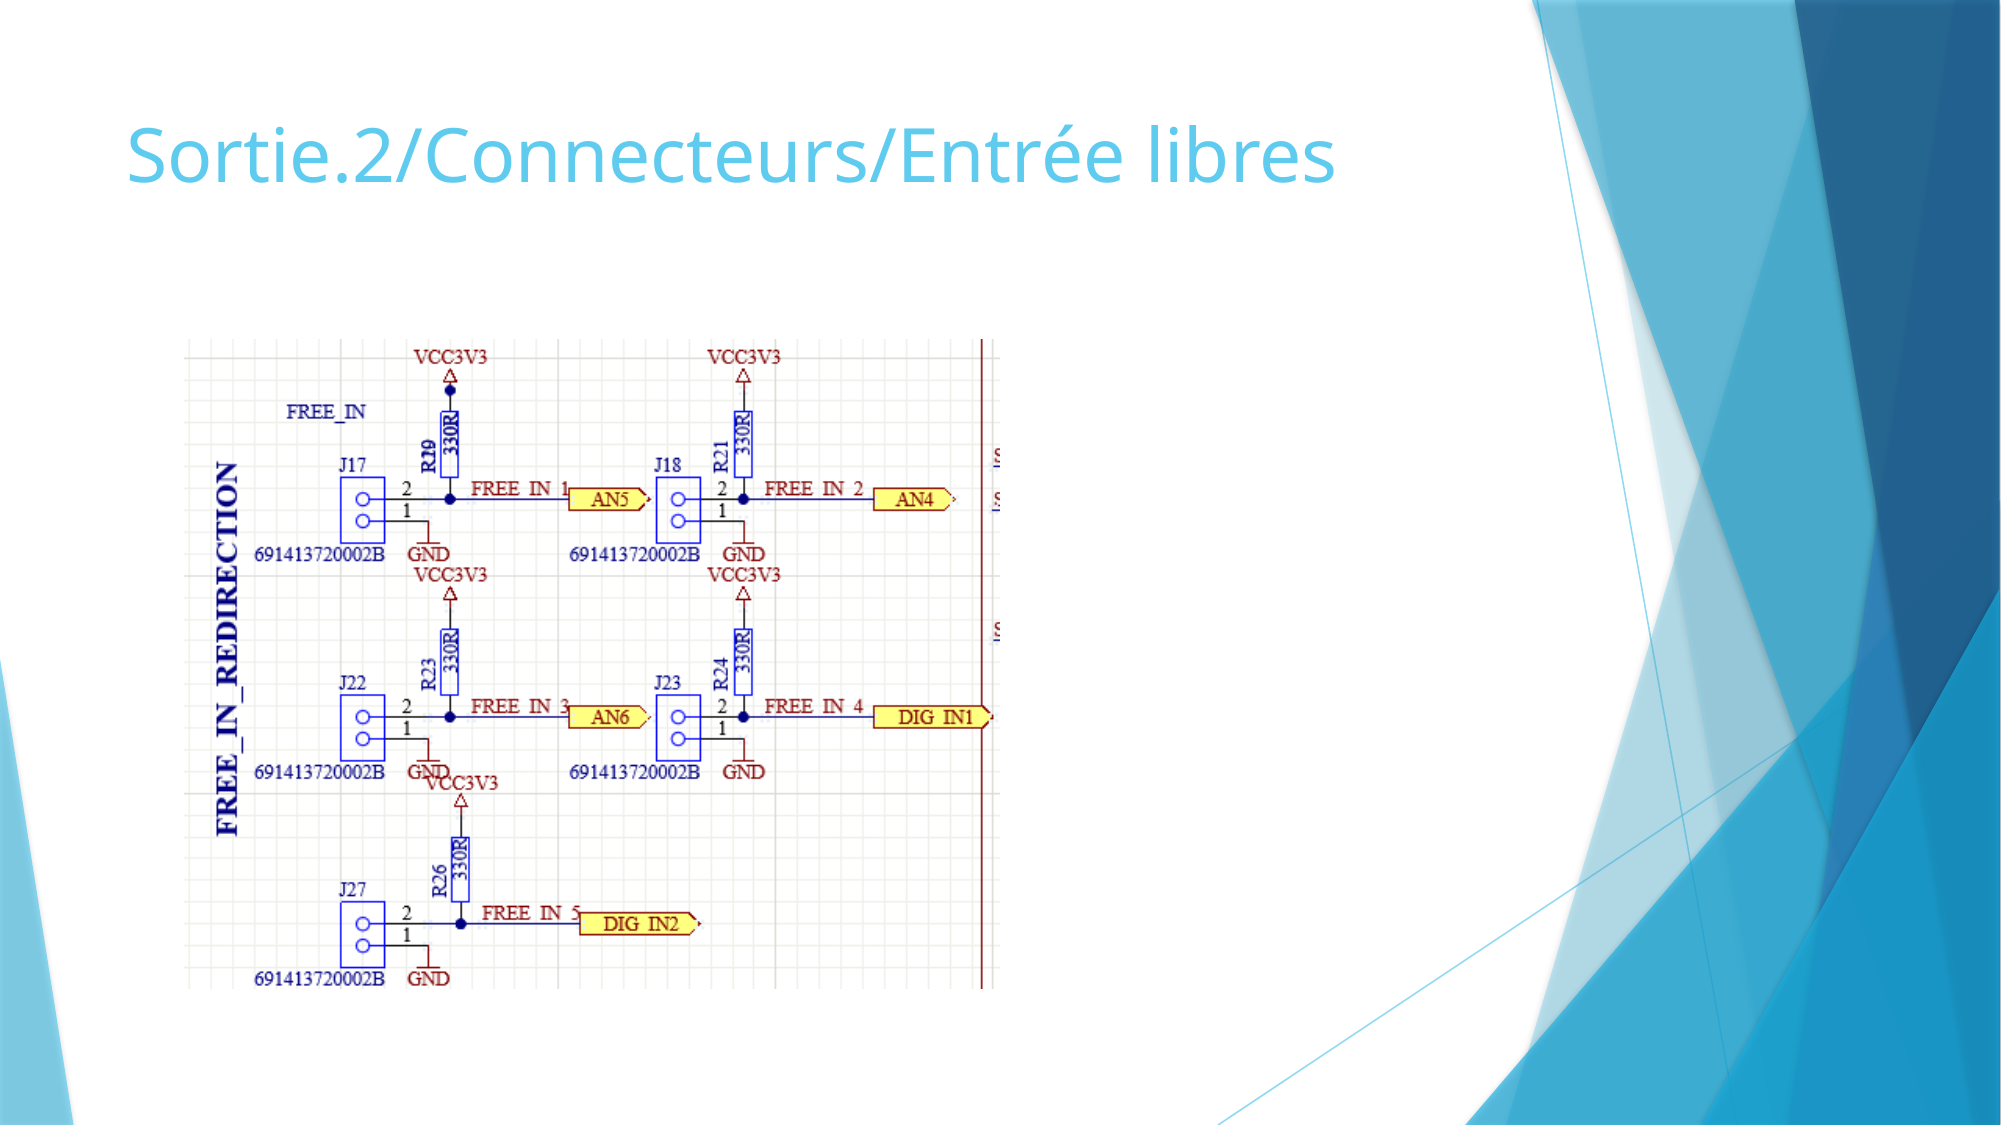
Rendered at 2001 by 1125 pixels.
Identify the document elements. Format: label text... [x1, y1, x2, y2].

title Sortie.2/Connecteurs/Entrée libres [111, 99, 1522, 317]
picture [183, 339, 1001, 989]
